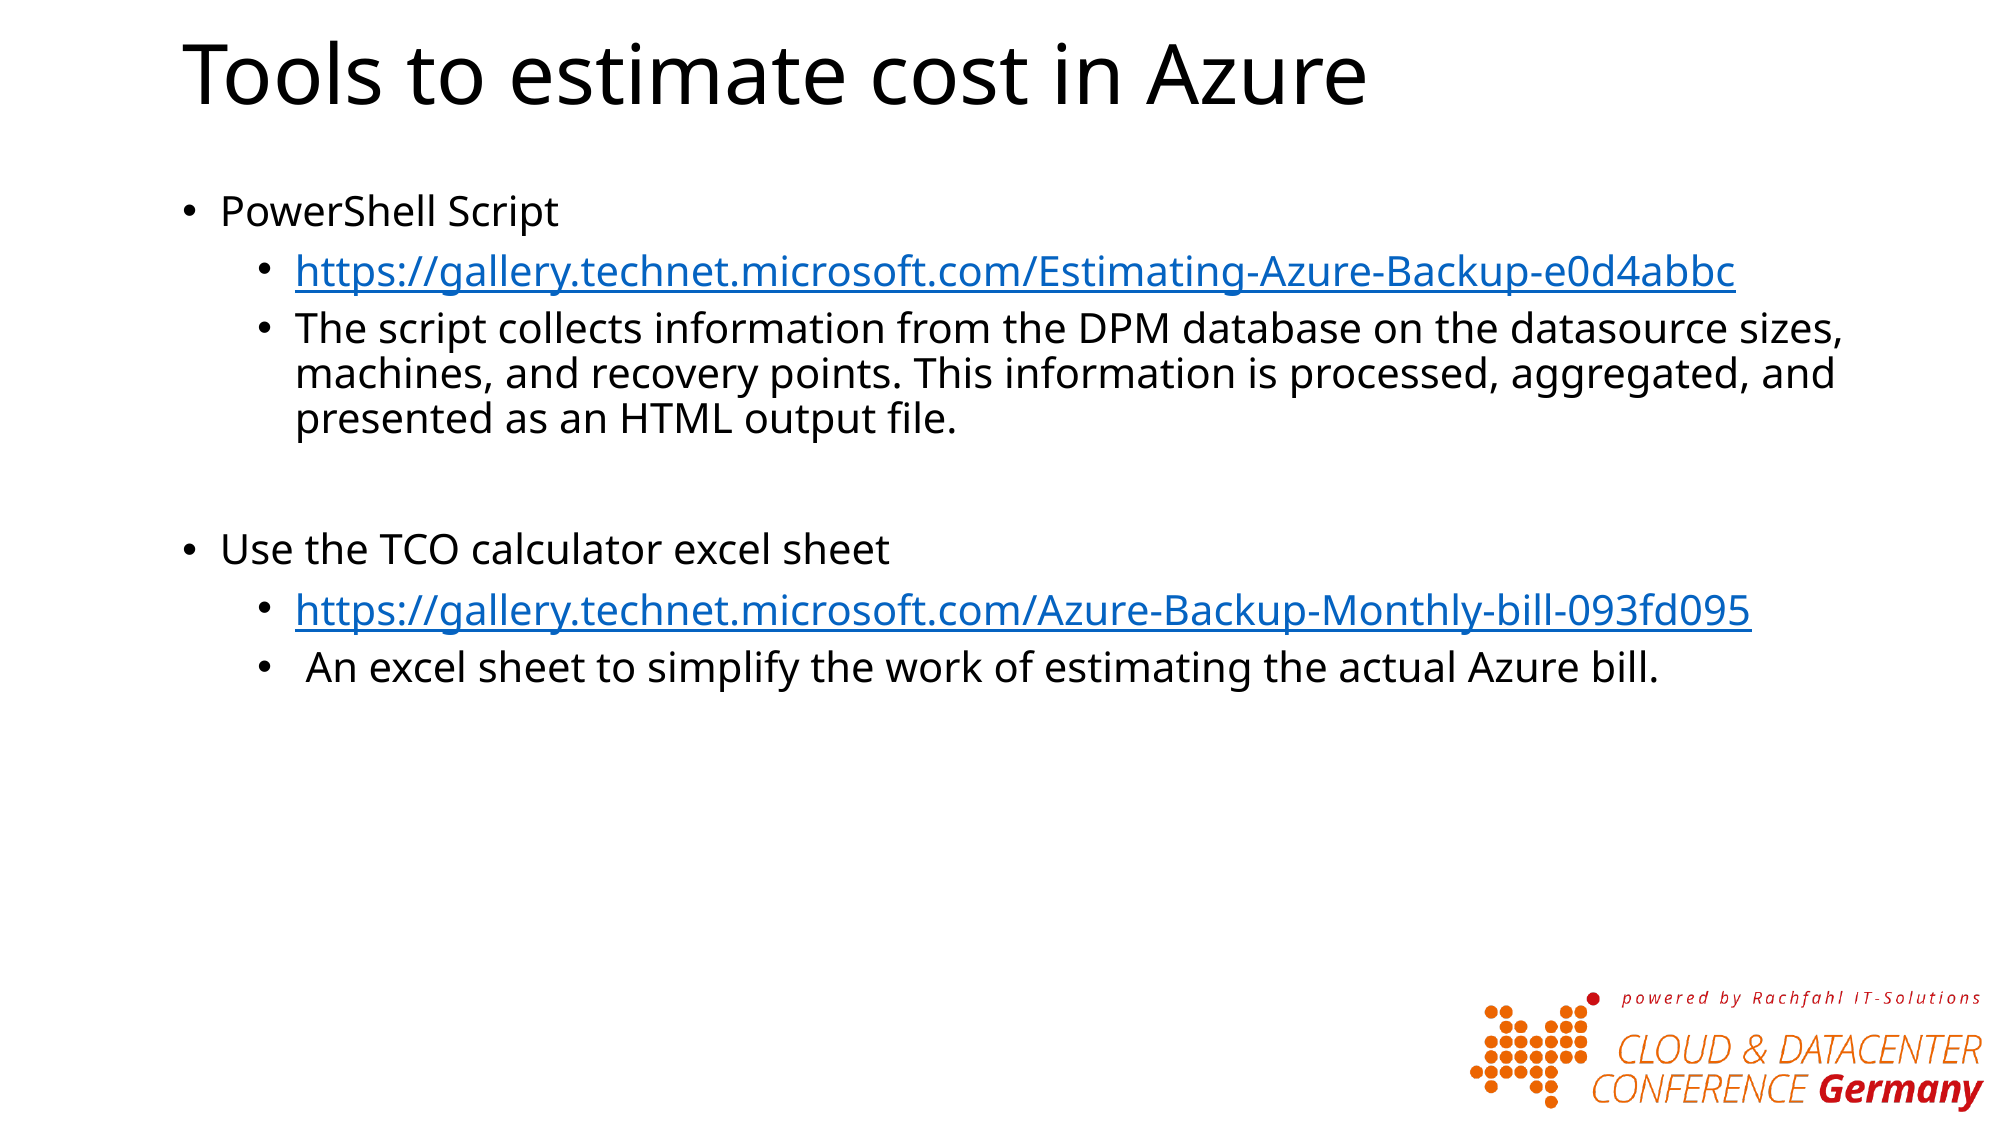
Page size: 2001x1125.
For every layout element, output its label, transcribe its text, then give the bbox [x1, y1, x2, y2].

picture [1419, 934, 2001, 1125]
list PowerShell Script https://gallery.technet.microsoft.com/Estimating-Azure-Backup-e0d4abbc The script collects information from the DPM database on the datasource sizes, machines, and recovery points. This information is processed, aggregated, and presented as an HTML output file. Use the TCO calculator excel sheet https://gallery.technet.microsoft.com/Azure-Backup-Monthly-bill-093fd095 An excel sheet to simplify the work of estimating the actual Azure bill. [167, 182, 1910, 973]
title Tools to estimate cost in Azure [167, 0, 1893, 155]
